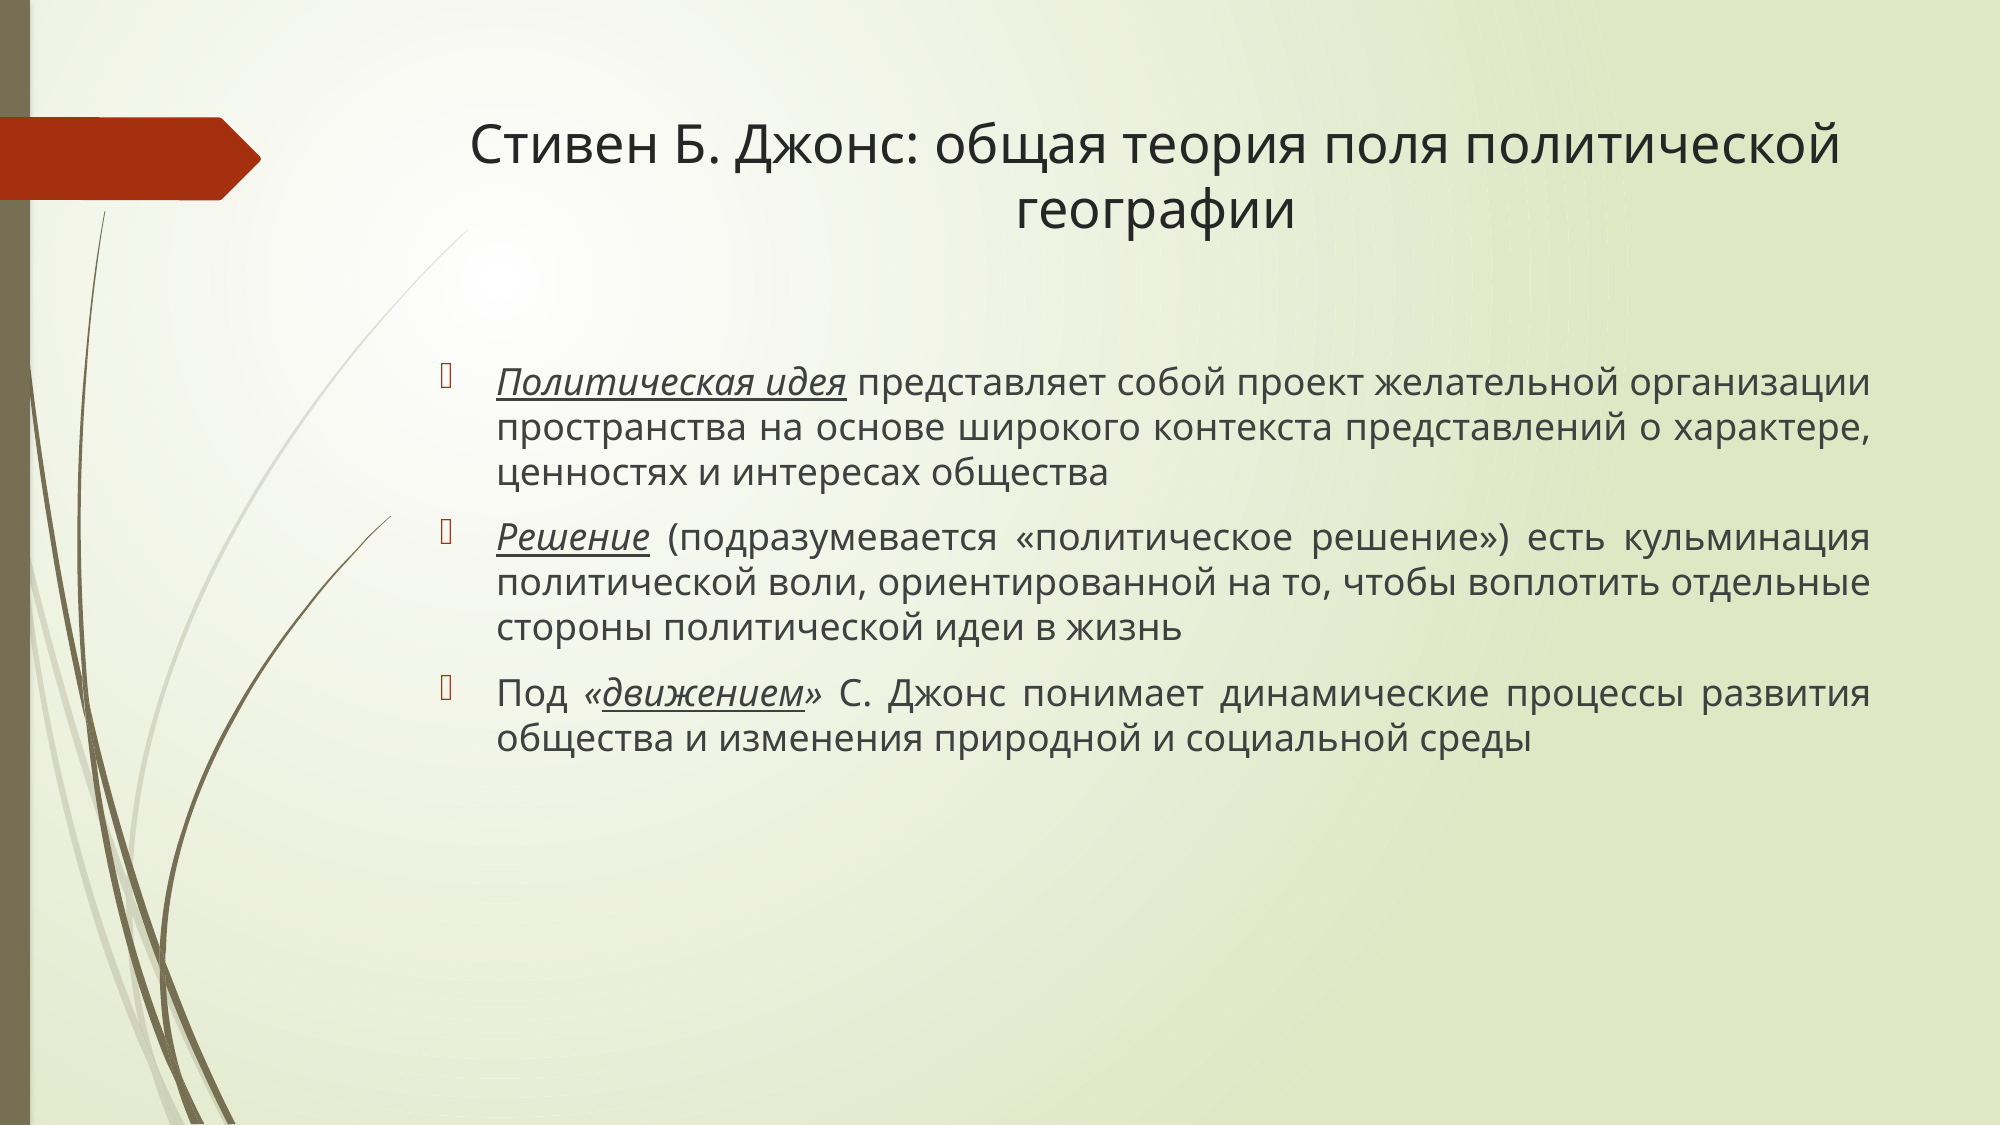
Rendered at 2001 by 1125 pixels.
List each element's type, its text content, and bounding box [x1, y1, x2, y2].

list Политическая идея представляет собой проект желательной организации пространства на основе широкого контекста представлений о характере, ценностях и интересах общества Решение (подразумевается «политическое решение») есть кульминация политической воли, ориентированной на то, чтобы воплотить отдельные стороны политической идеи в жизнь Под «движением» С. Джонс понимает динамические процессы развития общества и изменения природной и социальной среды [424, 350, 1888, 970]
title Стивен Б. Джонс: общая теория поля политической географии [425, 102, 1888, 313]
